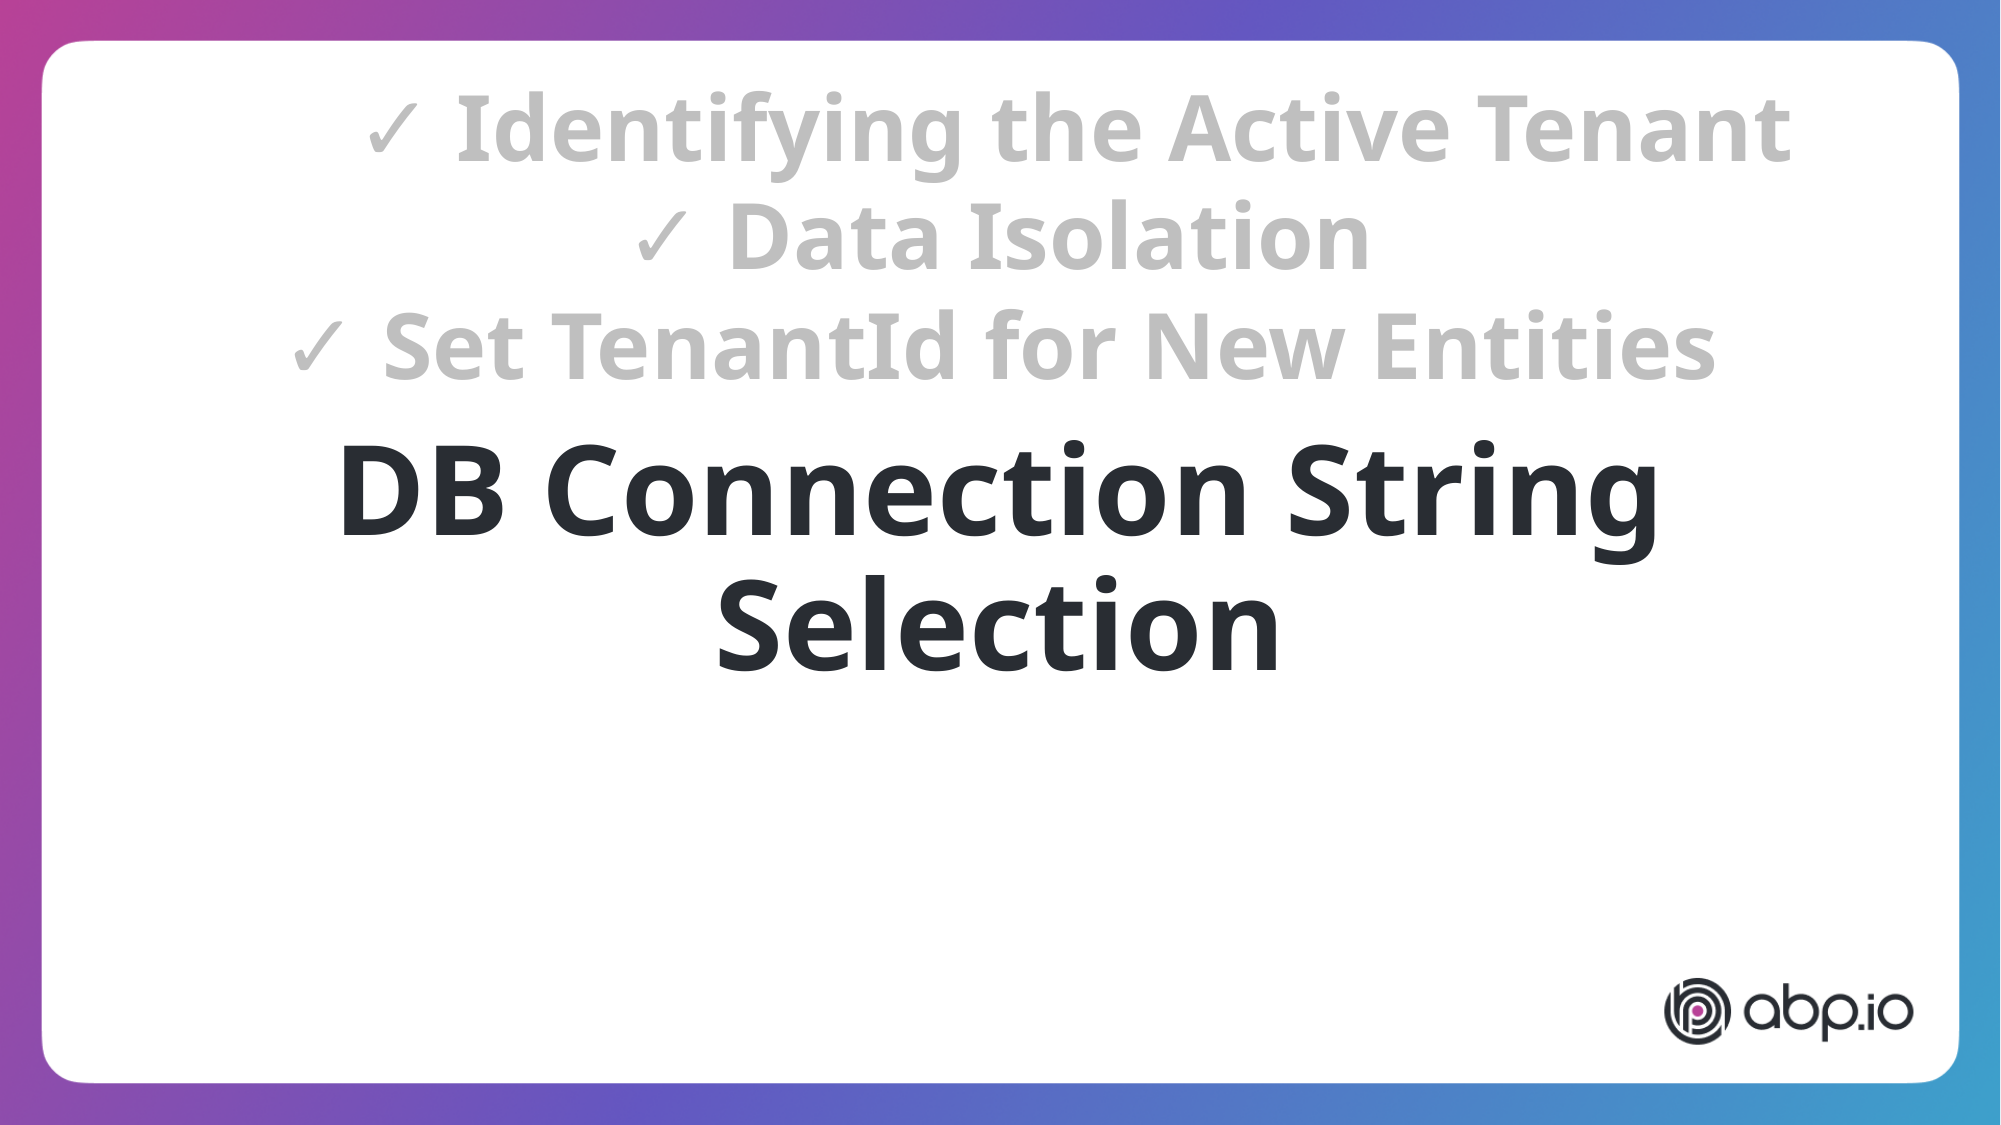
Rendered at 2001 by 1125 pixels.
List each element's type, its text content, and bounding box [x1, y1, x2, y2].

title DB Connection String Selection [42, 488, 1958, 637]
text_box ✓ Identifying the Active Tenant [117, 58, 2000, 206]
text_box ✓ Data Isolation [42, 165, 1958, 314]
picture [0, 0, 2001, 1125]
text_box ✓ Set TenantId for New Entities [42, 314, 1958, 424]
